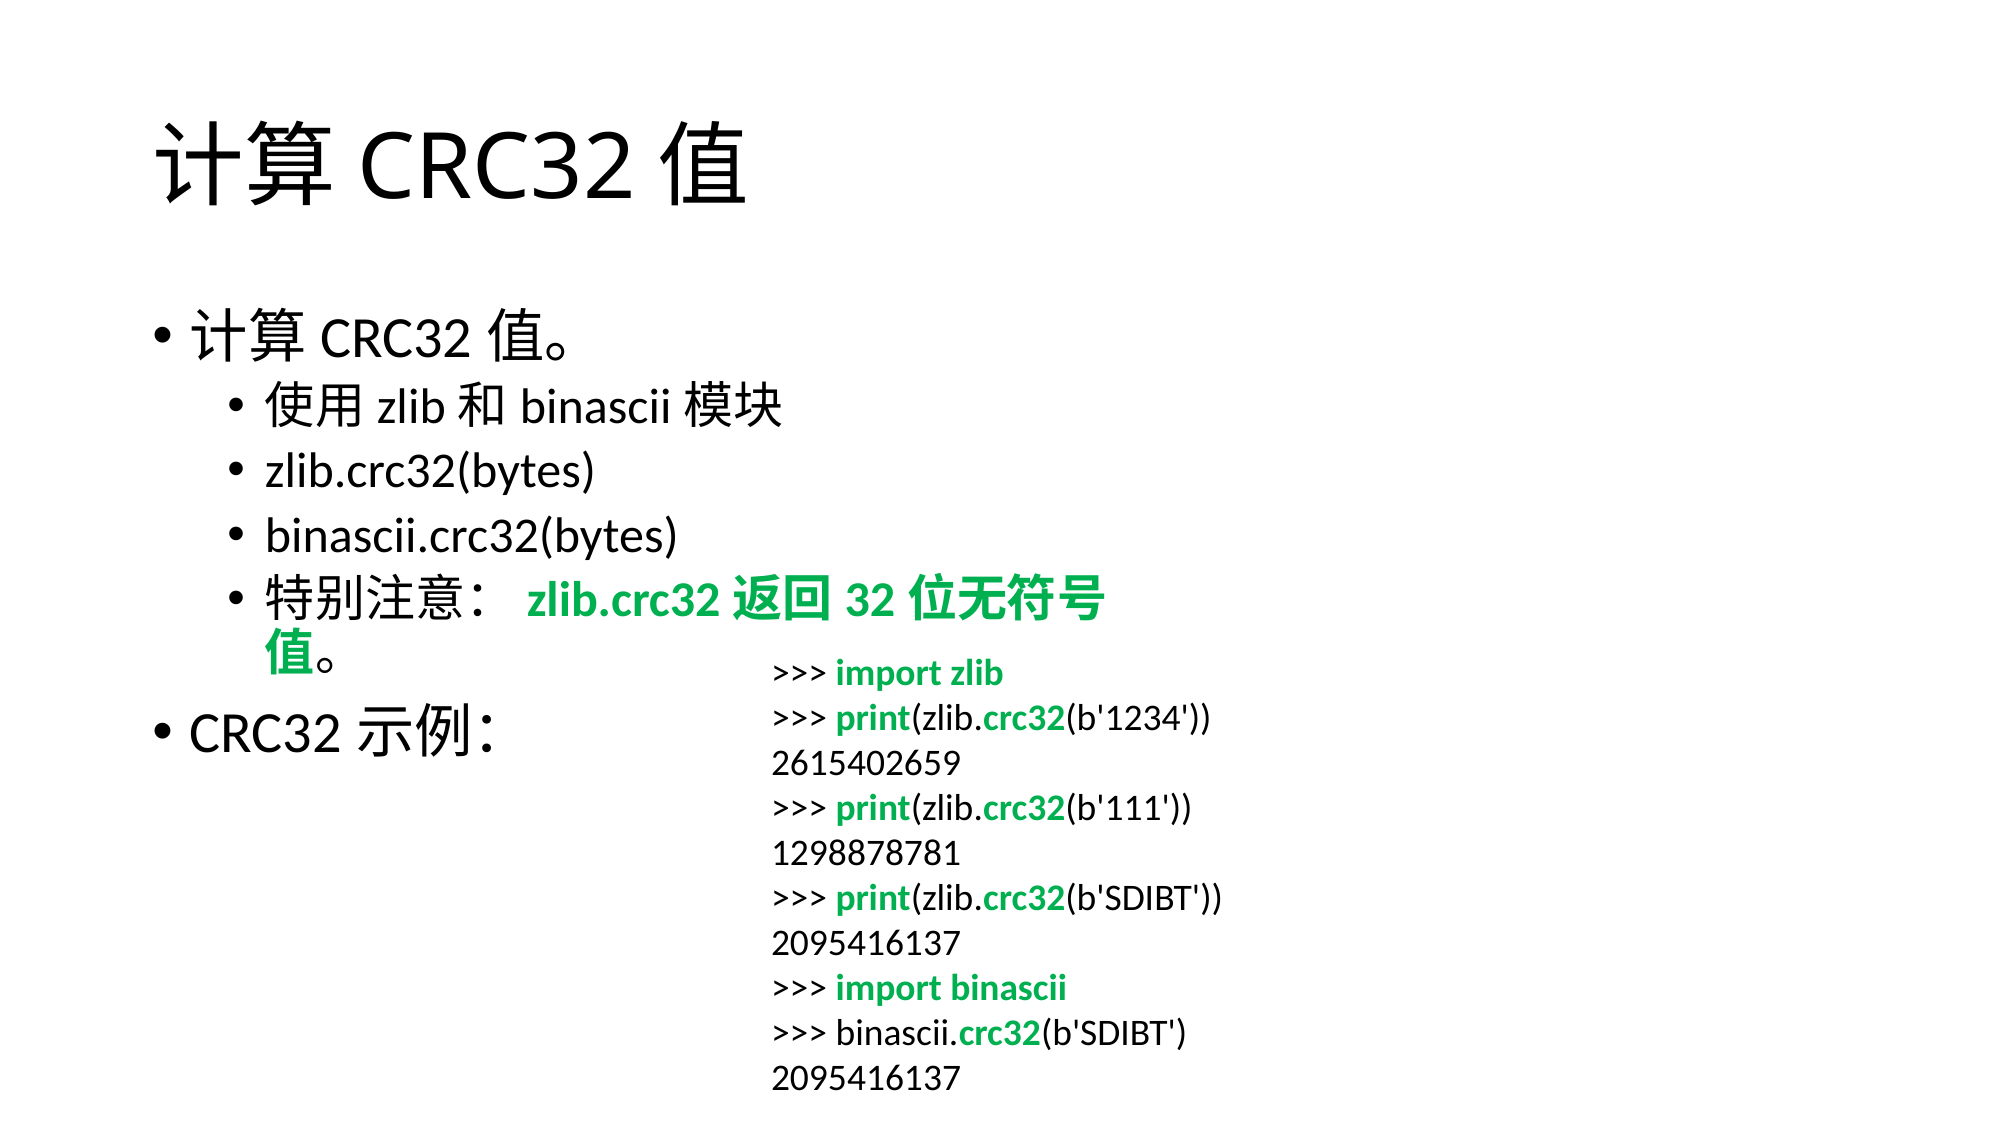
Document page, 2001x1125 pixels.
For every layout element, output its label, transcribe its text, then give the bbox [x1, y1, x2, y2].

list 计算CRC32值。 使用zlib和binascii模块 zlib.crc32(bytes) binascii.crc32(bytes) 特别注意：zlib.crc32返回32位无符号值。 CRC32示例： [137, 299, 1139, 1014]
title 计算CRC32值 [137, 59, 1863, 278]
text_box >>> import zlib >>> print(zlib.crc32(b'1234')) 2615402659 >>> print(zlib.crc32(b'111')) 1298878781 >>> print(zlib.crc32(b'SDIBT')) 2095416137 >>> import binascii >>> binascii.crc32(b'SDIBT') 2095416137 [756, 640, 1324, 1106]
